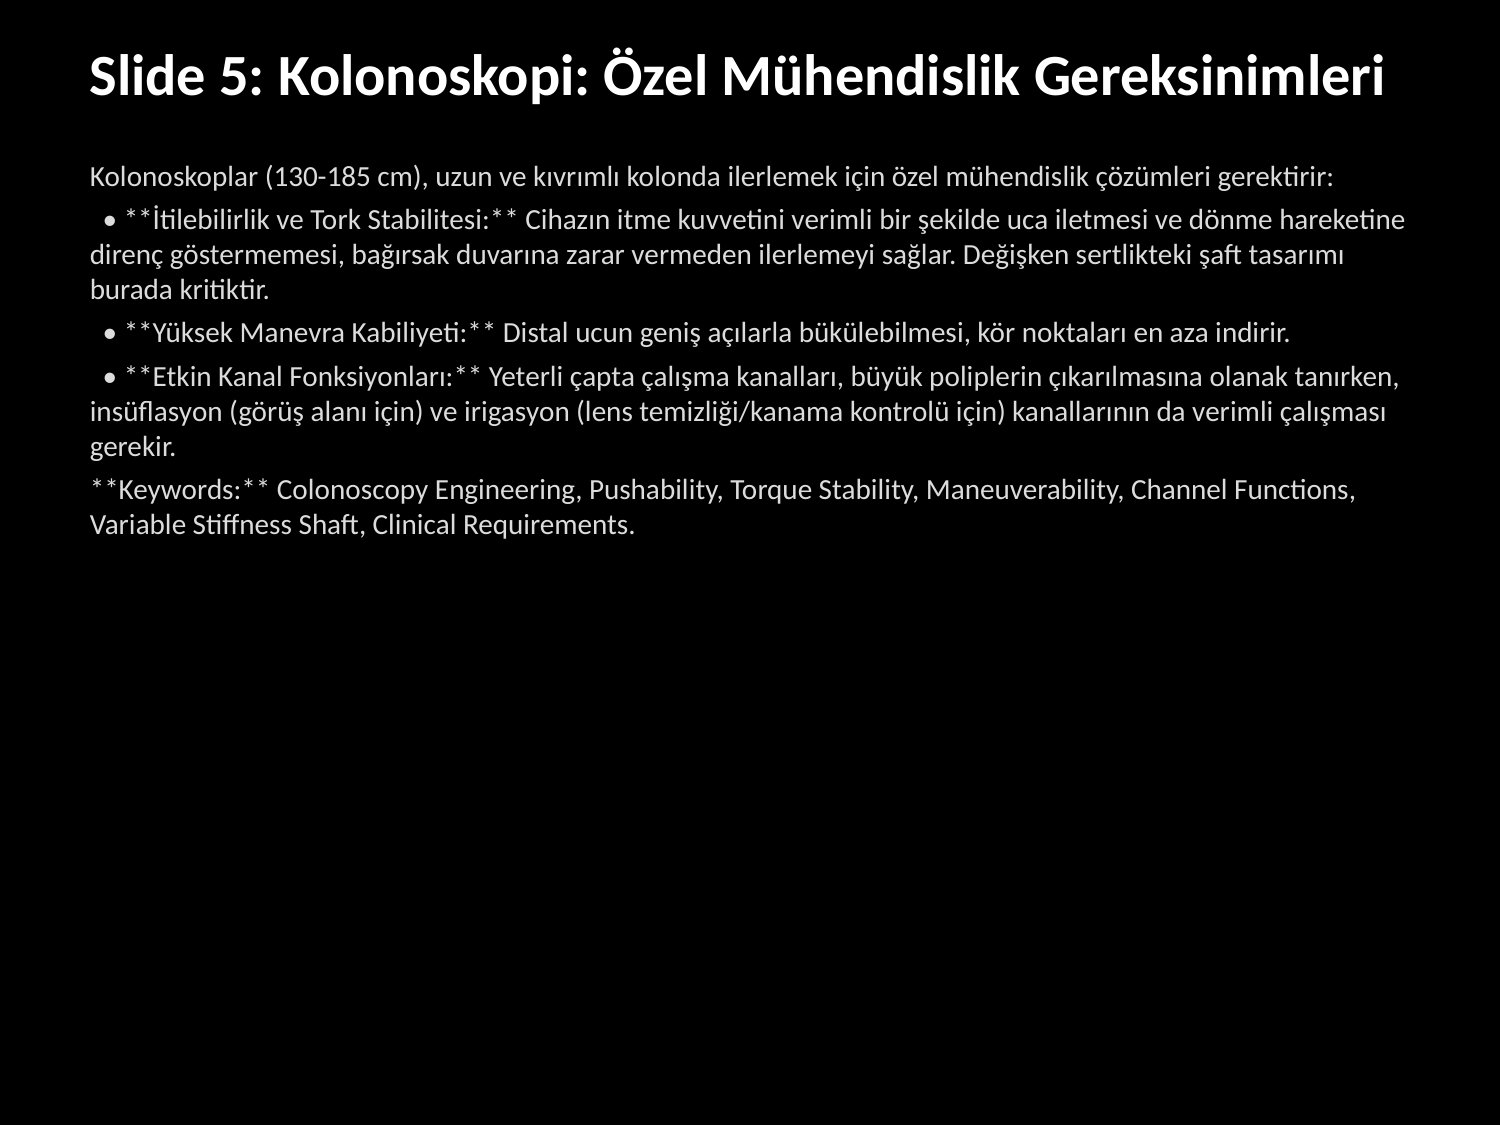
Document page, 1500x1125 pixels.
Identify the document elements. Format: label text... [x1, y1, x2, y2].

text_box Slide 5: Kolonoskopi: Özel Mühendislik Gereksinimleri [74, 29, 1425, 115]
text_box Kolonoskoplar (130-185 cm), uzun ve kıvrımlı kolonda ilerlemek için özel mühendislik çözümleri gerektirir: • **İtilebilirlik ve Tork Stabilitesi:** Cihazın itme kuvvetini verimli bir şekilde uca iletmesi ve dönme hareketine direnç göstermemesi, bağırsak duvarına zarar vermeden ilerlemeyi sağlar. Değişken sertlikteki şaft tasarımı burada kritiktir. • **Yüksek Manevra Kabiliyeti:** Distal ucun geniş açılarla bükülebilmesi, kör noktaları en aza indirir. • **Etkin Kanal Fonksiyonları:** Yeterli çapta çalışma kanalları, büyük poliplerin çıkarılmasına olanak tanırken, insüflasyon (görüş alanı için) ve irigasyon (lens temizliği/kanama kontrolü için) kanallarının da verimli çalışması gerekir. **Keywords:** Colonoscopy Engineering, Pushability, Torque Stability, Maneuverability, Channel Functions, Variable Stiffness Shaft, Clinical Requirements. [74, 149, 1425, 548]
